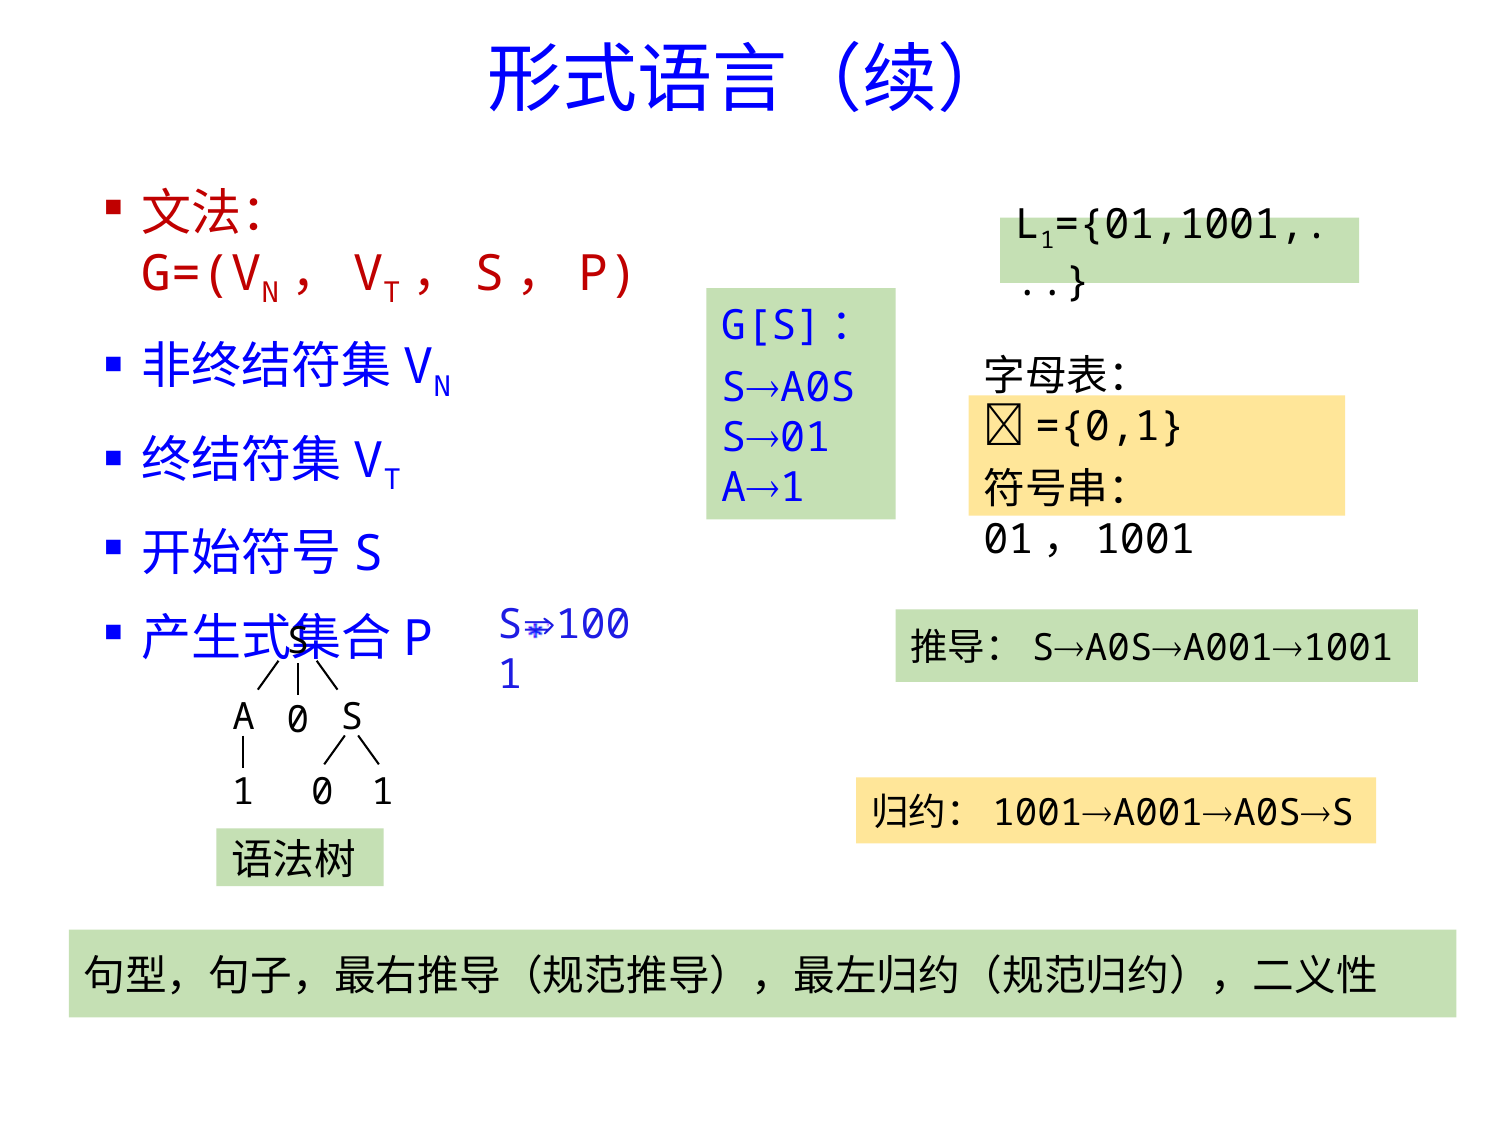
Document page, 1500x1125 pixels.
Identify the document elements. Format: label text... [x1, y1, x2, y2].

text_box 推导：SA0SA0011001 [895, 608, 1419, 683]
text_box L1={01,1001,...} [999, 217, 1360, 284]
text_box 字母表：={0,1} 符号串：01，1001 [968, 394, 1346, 517]
text_box 句型，句子，最右推导（规范推导），最左归约（规范归约），二义性 [68, 929, 1457, 1018]
text_box 归约：1001A001A0SS [855, 776, 1377, 845]
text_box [211, 612, 415, 887]
text_box G[S]： SA0S S01 A1 [705, 287, 897, 520]
text_box 文法：G=(VN，VT，S，P) 非终结符集VN 终结符集VT 开始符号S 产生式集合P [89, 172, 699, 594]
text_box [482, 614, 666, 668]
title 形式语言（续） [102, 20, 1398, 143]
